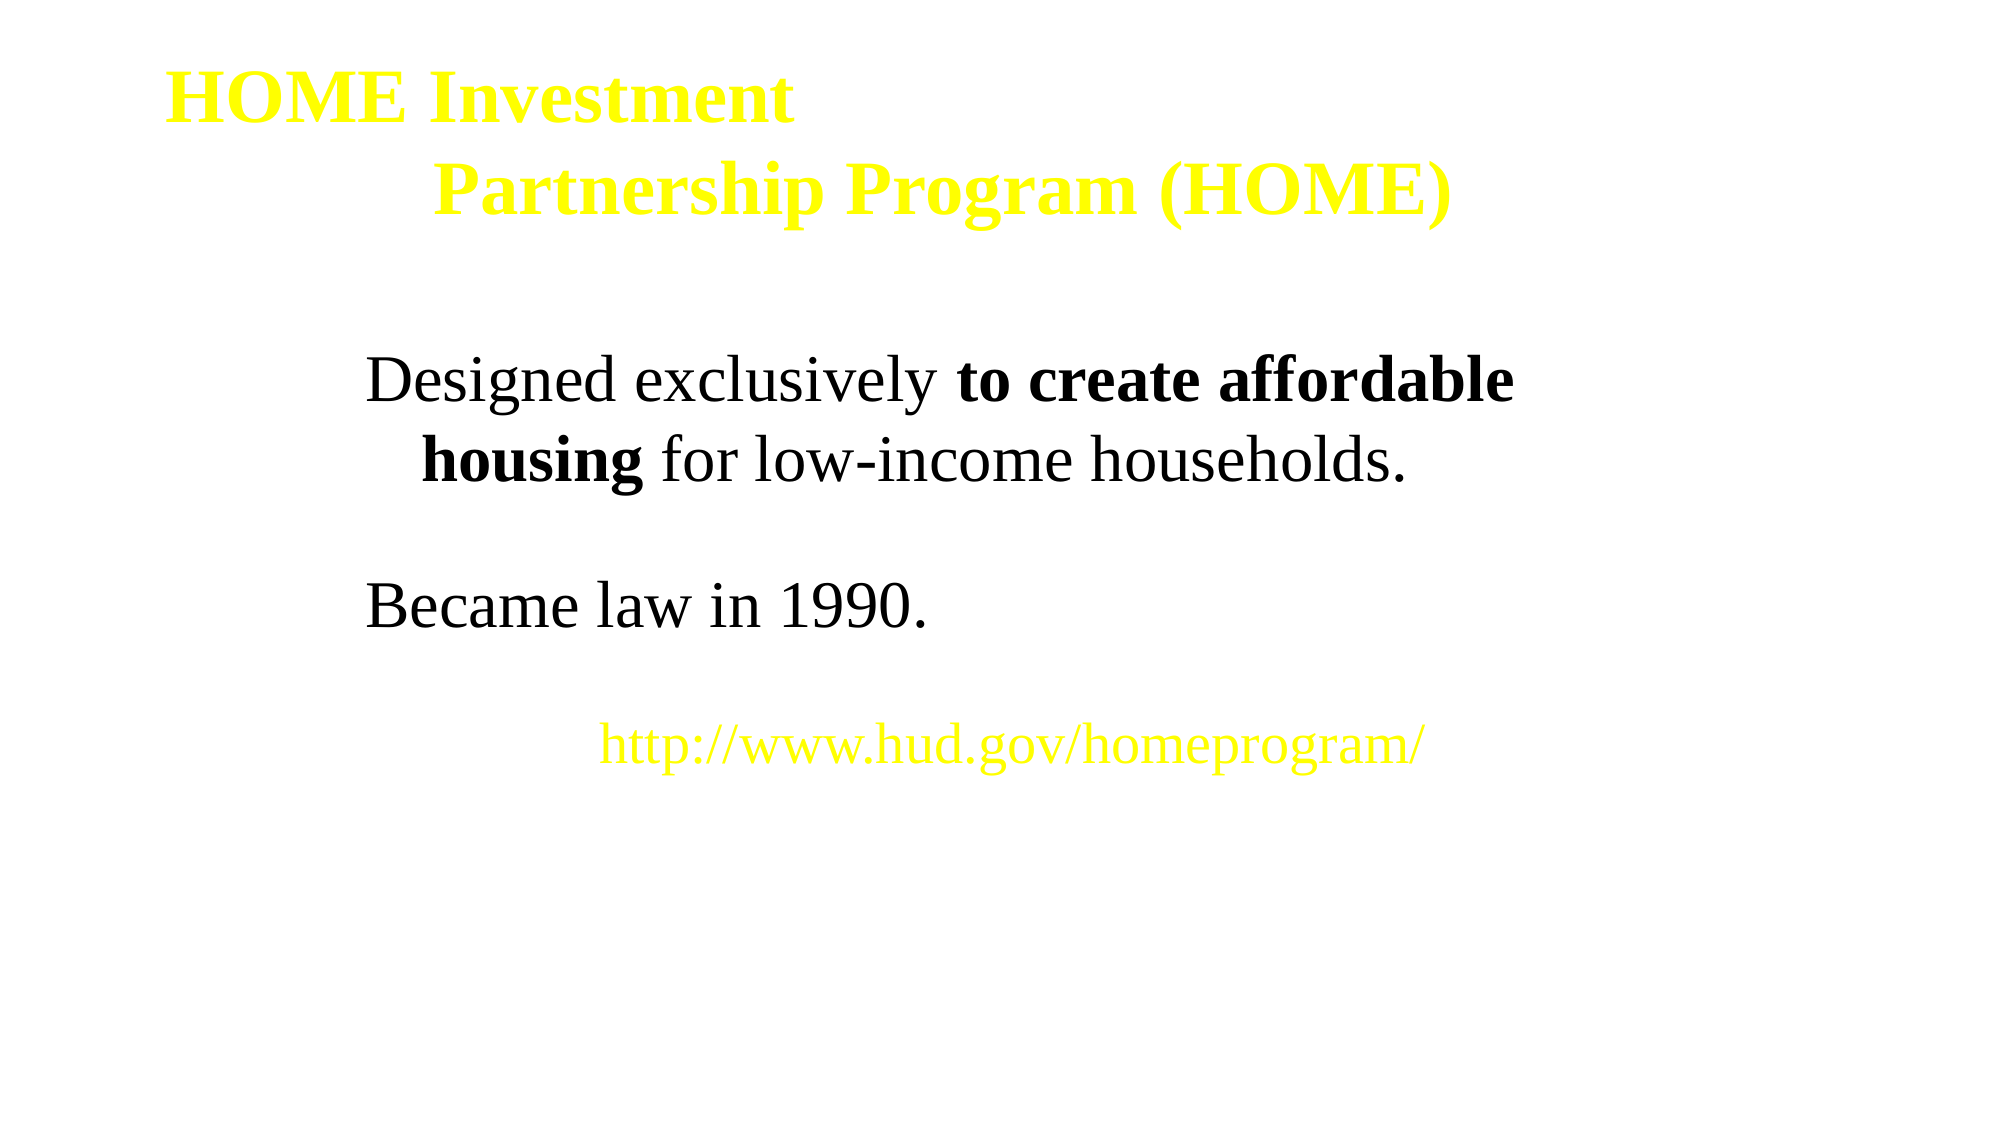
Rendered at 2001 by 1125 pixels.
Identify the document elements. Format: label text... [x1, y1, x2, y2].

text_box HOME Investment Partnership Program (HOME) [150, 37, 1850, 238]
text_box Designed exclusively to create affordable housing for low-income households. Became law in 1990. http://www.hud.gov/homeprogram/ [350, 269, 1675, 1000]
